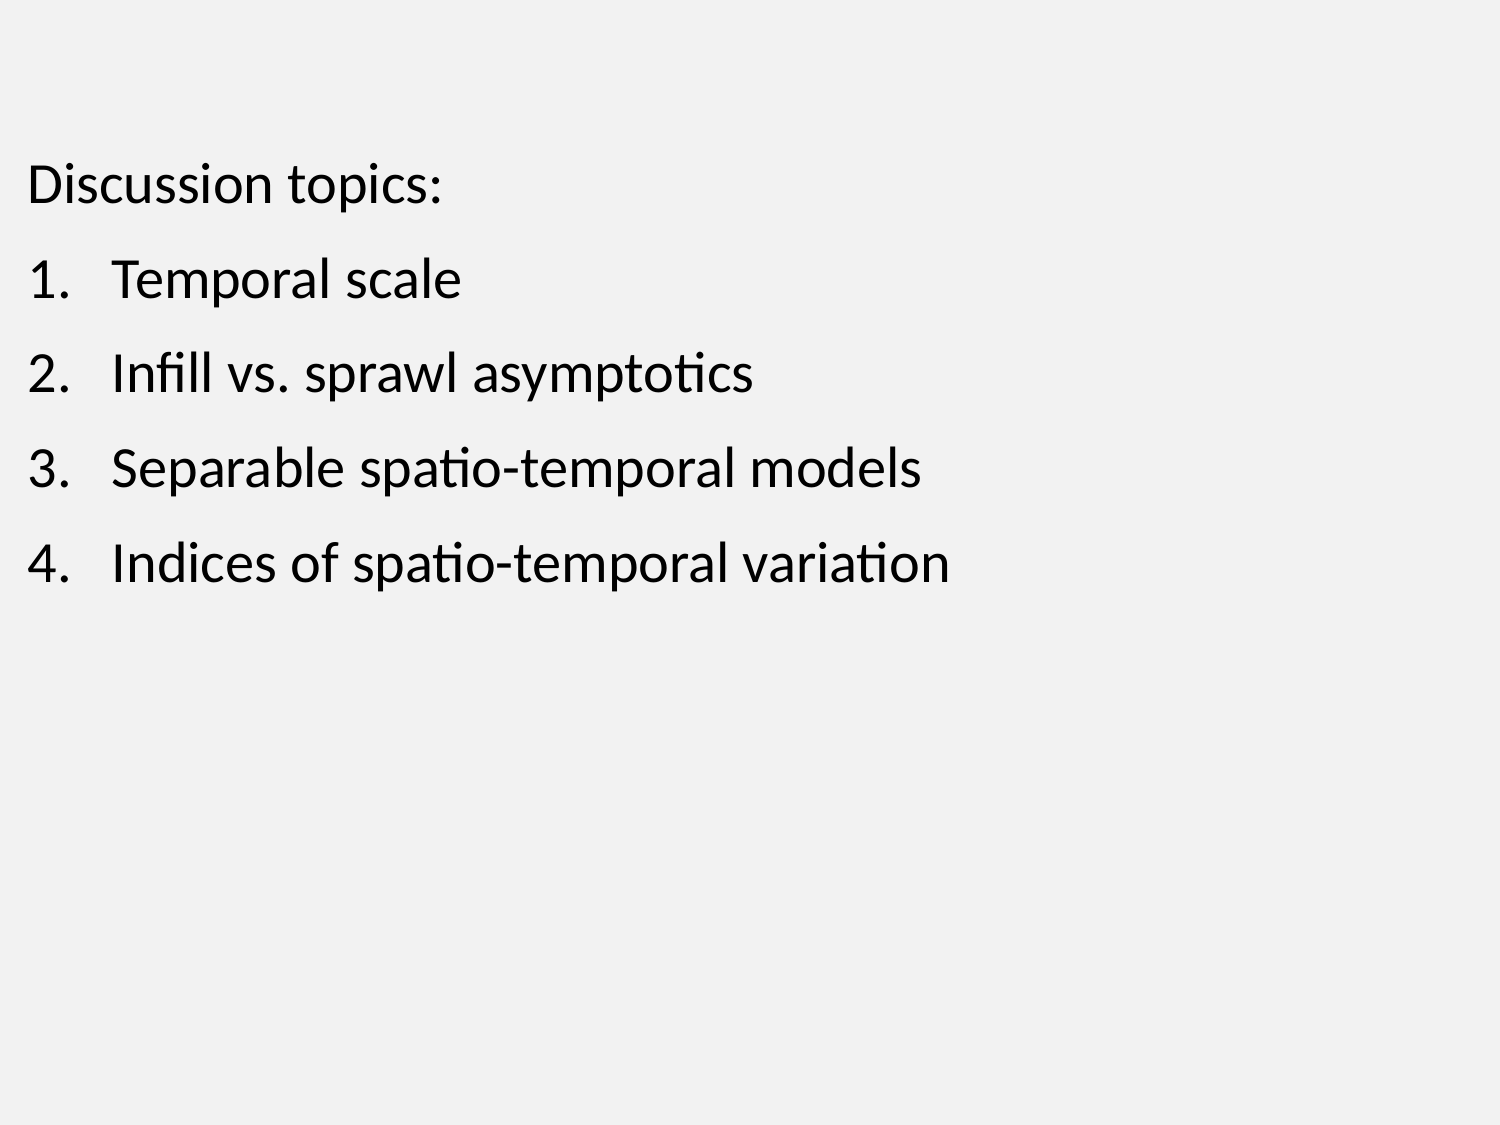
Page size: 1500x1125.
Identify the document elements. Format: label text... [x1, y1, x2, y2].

list Discussion topics: Temporal scale Infill vs. sprawl asymptotics Separable spatio-temporal models Indices of spatio-temporal variation [12, 137, 1488, 1113]
